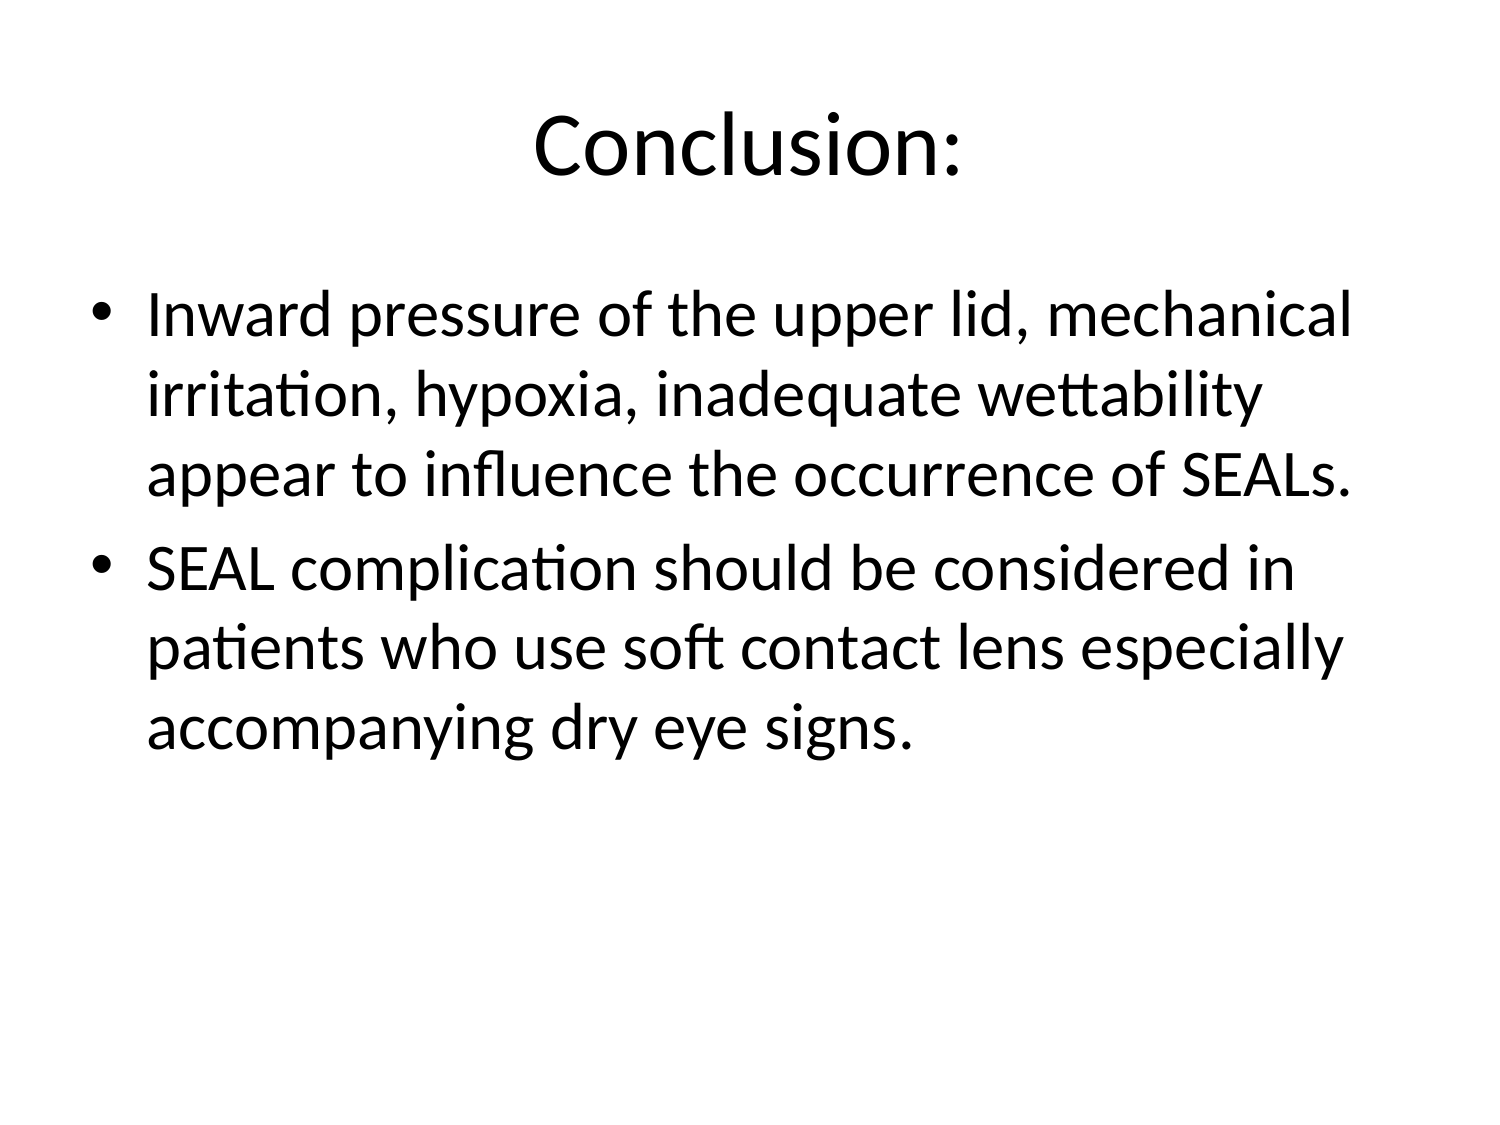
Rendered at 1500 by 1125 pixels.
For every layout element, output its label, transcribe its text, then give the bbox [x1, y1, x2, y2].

list Inward pressure of the upper lid, mechanical irritation, hypoxia, inadequate wettability appear to influence the occurrence of SEALs. SEAL complication should be considered in patients who use soft contact lens especially accompanying dry eye signs. [75, 262, 1425, 1005]
title Conclusion: [75, 45, 1425, 233]
